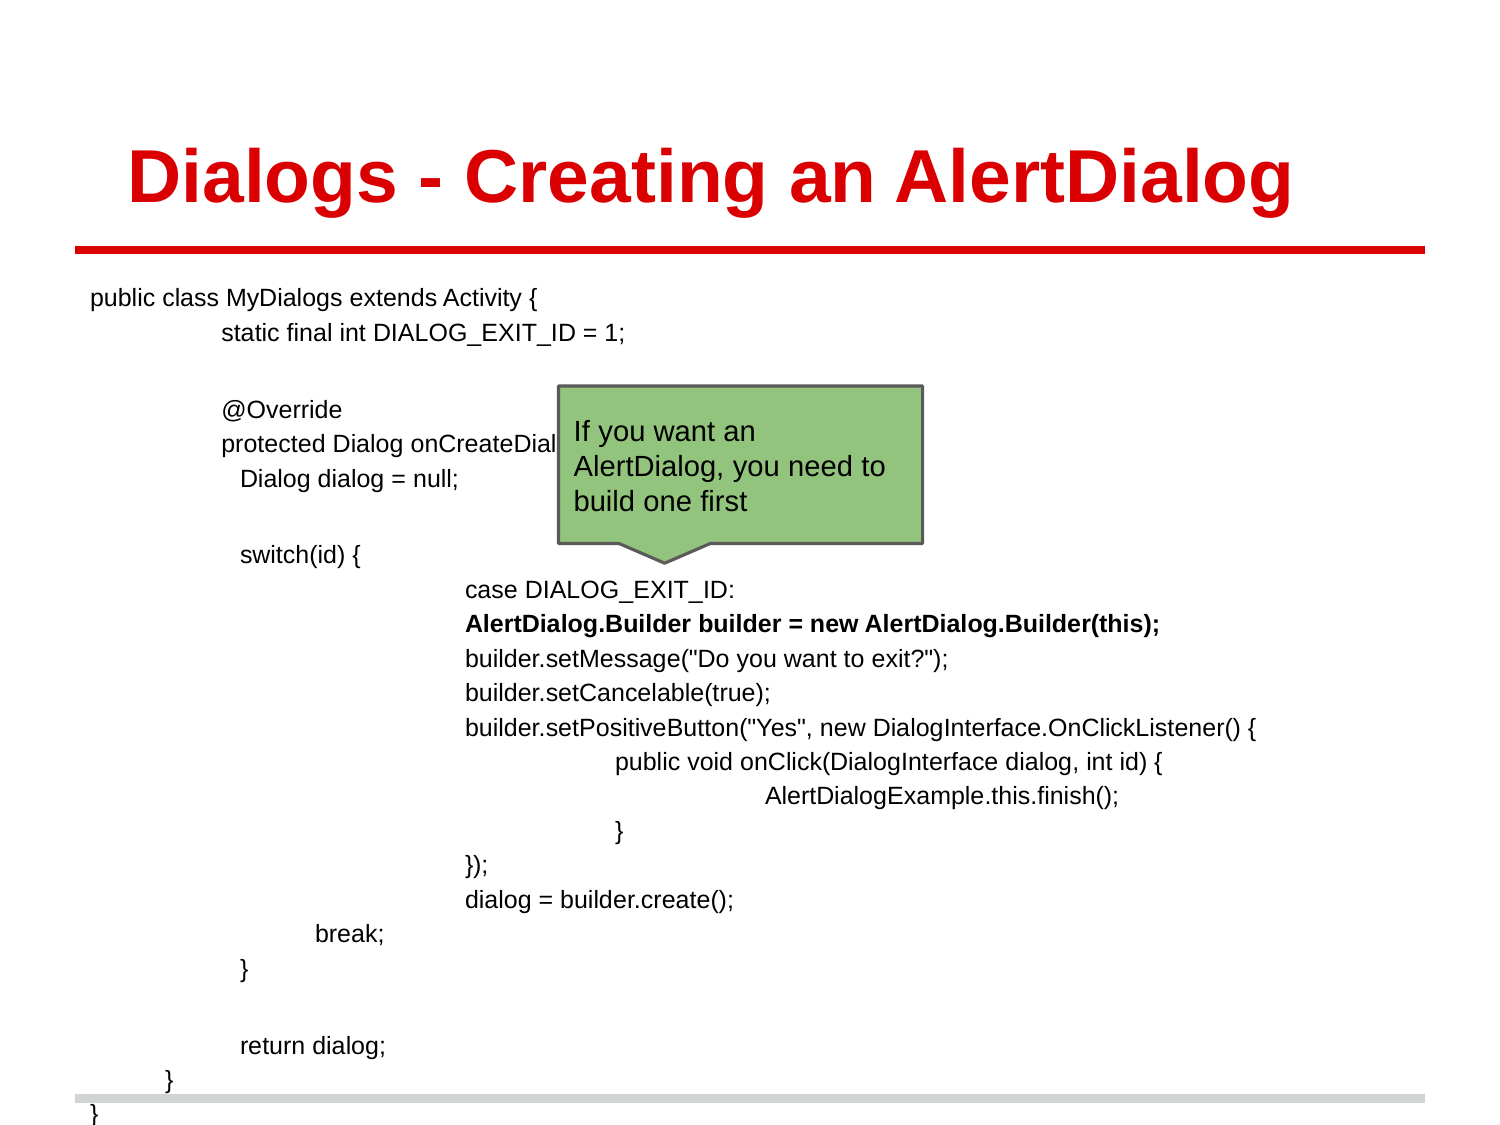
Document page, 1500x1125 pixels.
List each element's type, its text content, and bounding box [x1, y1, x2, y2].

list public class MyDialogs extends Activity { static final int DIALOG_EXIT_ID = 1; @Override protected Dialog onCreateDialog(int id) { Dialog dialog = null; switch(id) { case DIALOG_EXIT_ID: AlertDialog.Builder builder = new AlertDialog.Builder(this); builder.setMessage("Do you want to exit?"); builder.setCancelable(true); builder.setPositiveButton("Yes", new DialogInterface.OnClickListener() { public void onClick(DialogInterface dialog, int id) { AlertDialogExample.this.finish(); } }); dialog = builder.create(); break; } return dialog; } } [75, 262, 1425, 1078]
text_box If you want an AlertDialog, you need to build one first [558, 385, 923, 564]
title Dialogs - Creating an AlertDialog [75, 45, 1425, 233]
